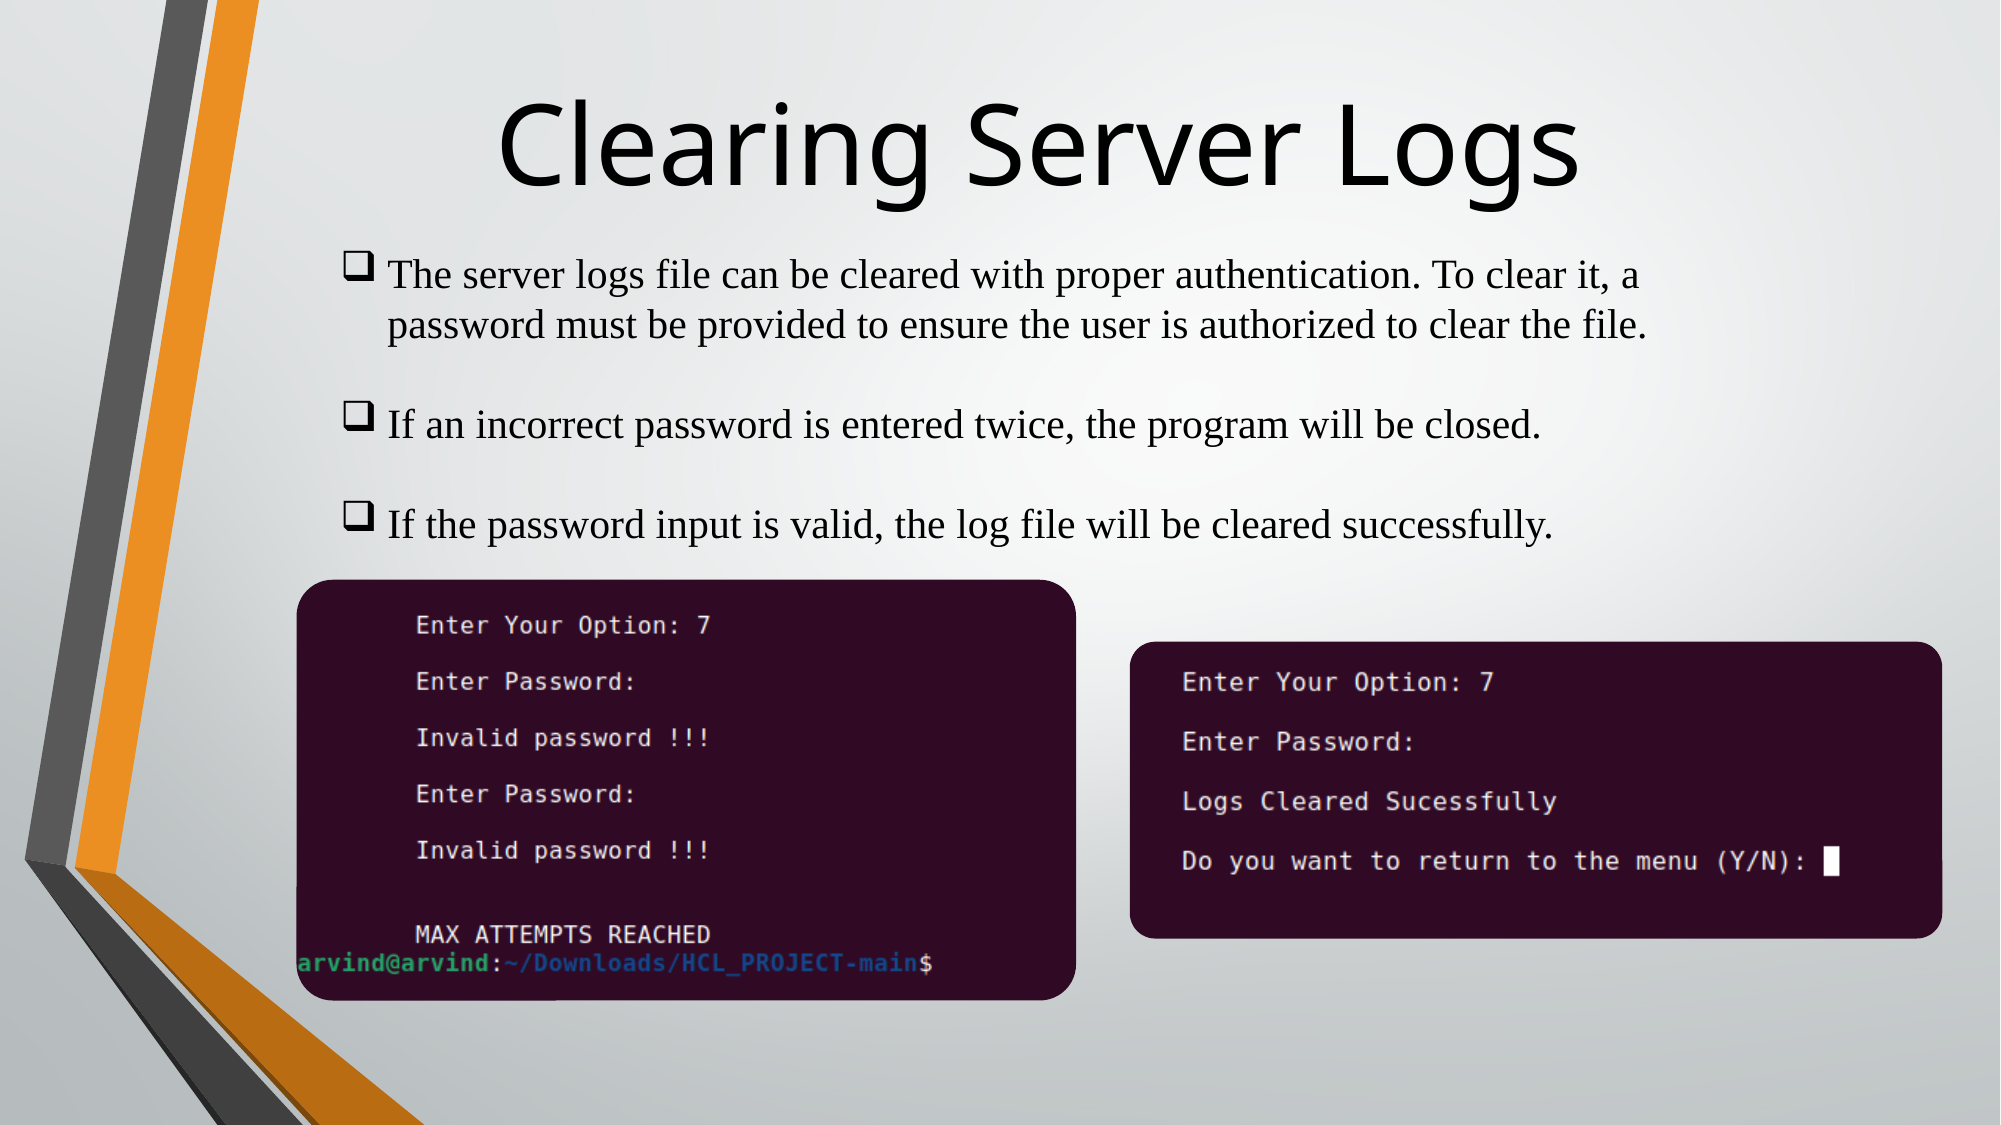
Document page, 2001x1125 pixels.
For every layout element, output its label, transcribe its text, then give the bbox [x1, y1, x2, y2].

text_box Clearing Server Logs [480, 65, 1599, 216]
text_box The server logs file can be cleared with proper authentication. To clear it, a password must be provided to ensure the user is authorized to clear the file. If an incorrect password is entered twice, the program will be closed. If the password input is valid, the log file will be cleared successfully. [325, 239, 1753, 555]
picture [1129, 641, 1943, 939]
picture [296, 579, 1077, 1001]
